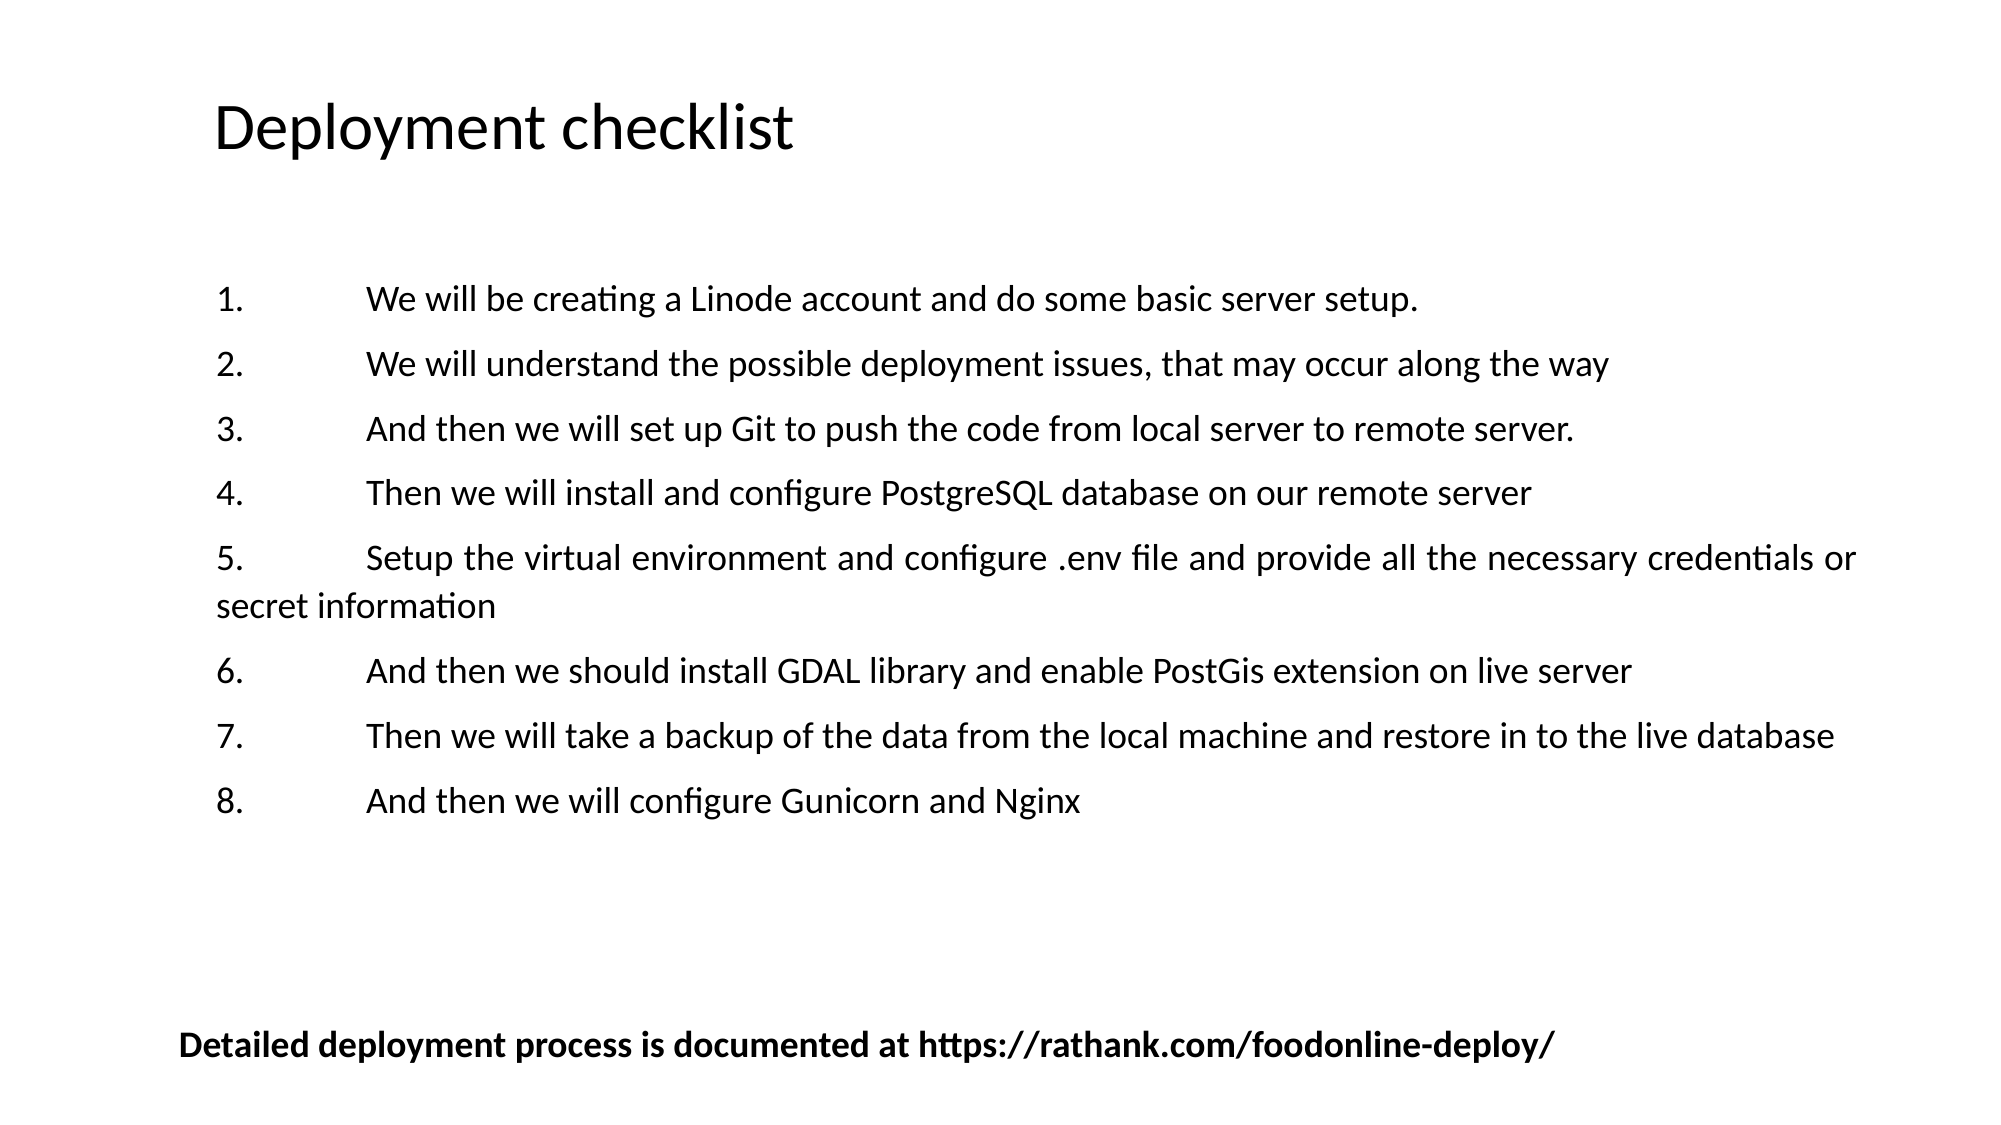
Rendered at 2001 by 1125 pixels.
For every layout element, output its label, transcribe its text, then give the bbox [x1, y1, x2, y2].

text_box 1. We will be creating a Linode account and do some basic server setup. 2. We will understand the possible deployment issues, that may occur along the way 3. And then we will set up Git to push the code from local server to remote server. 4. Then we will install and configure PostgreSQL database on our remote server 5. Setup the virtual environment and configure .env file and provide all the necessary credentials or secret information 6. And then we should install GDAL library and enable PostGis extension on live server 7. Then we will take a backup of the data from the local machine and restore in to the live database 8. And then we will configure Gunicorn and Nginx [126, 263, 1874, 893]
text_box Deployment checklist [199, 75, 956, 171]
text_box Detailed deployment process is documented at https://rathank.com/foodonline-deploy/ [164, 1012, 1572, 1072]
